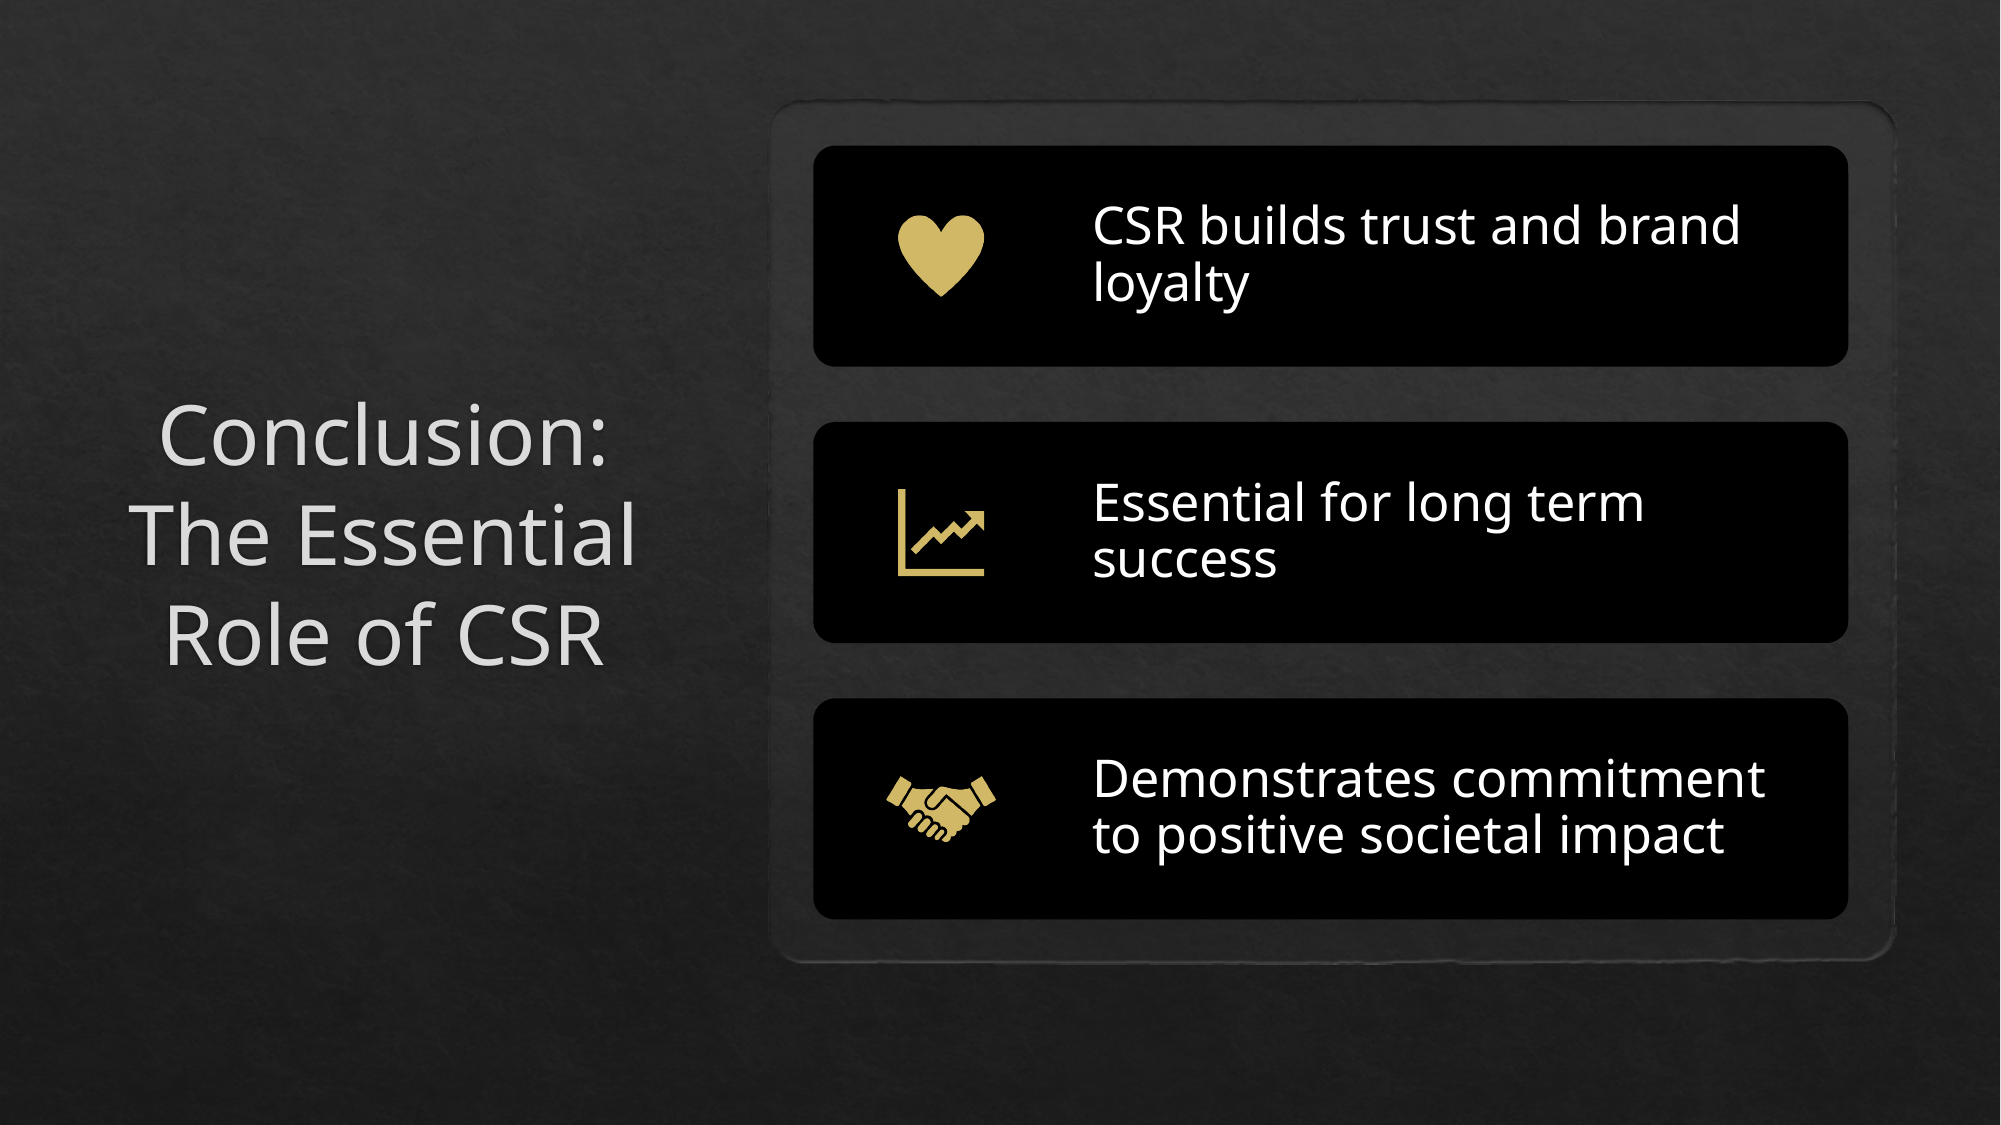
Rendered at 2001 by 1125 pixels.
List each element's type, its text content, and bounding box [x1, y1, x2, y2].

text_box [813, 145, 1849, 920]
picture [0, 0, 2001, 1125]
title Conclusion: The Essential Role of CSR [103, 99, 664, 966]
